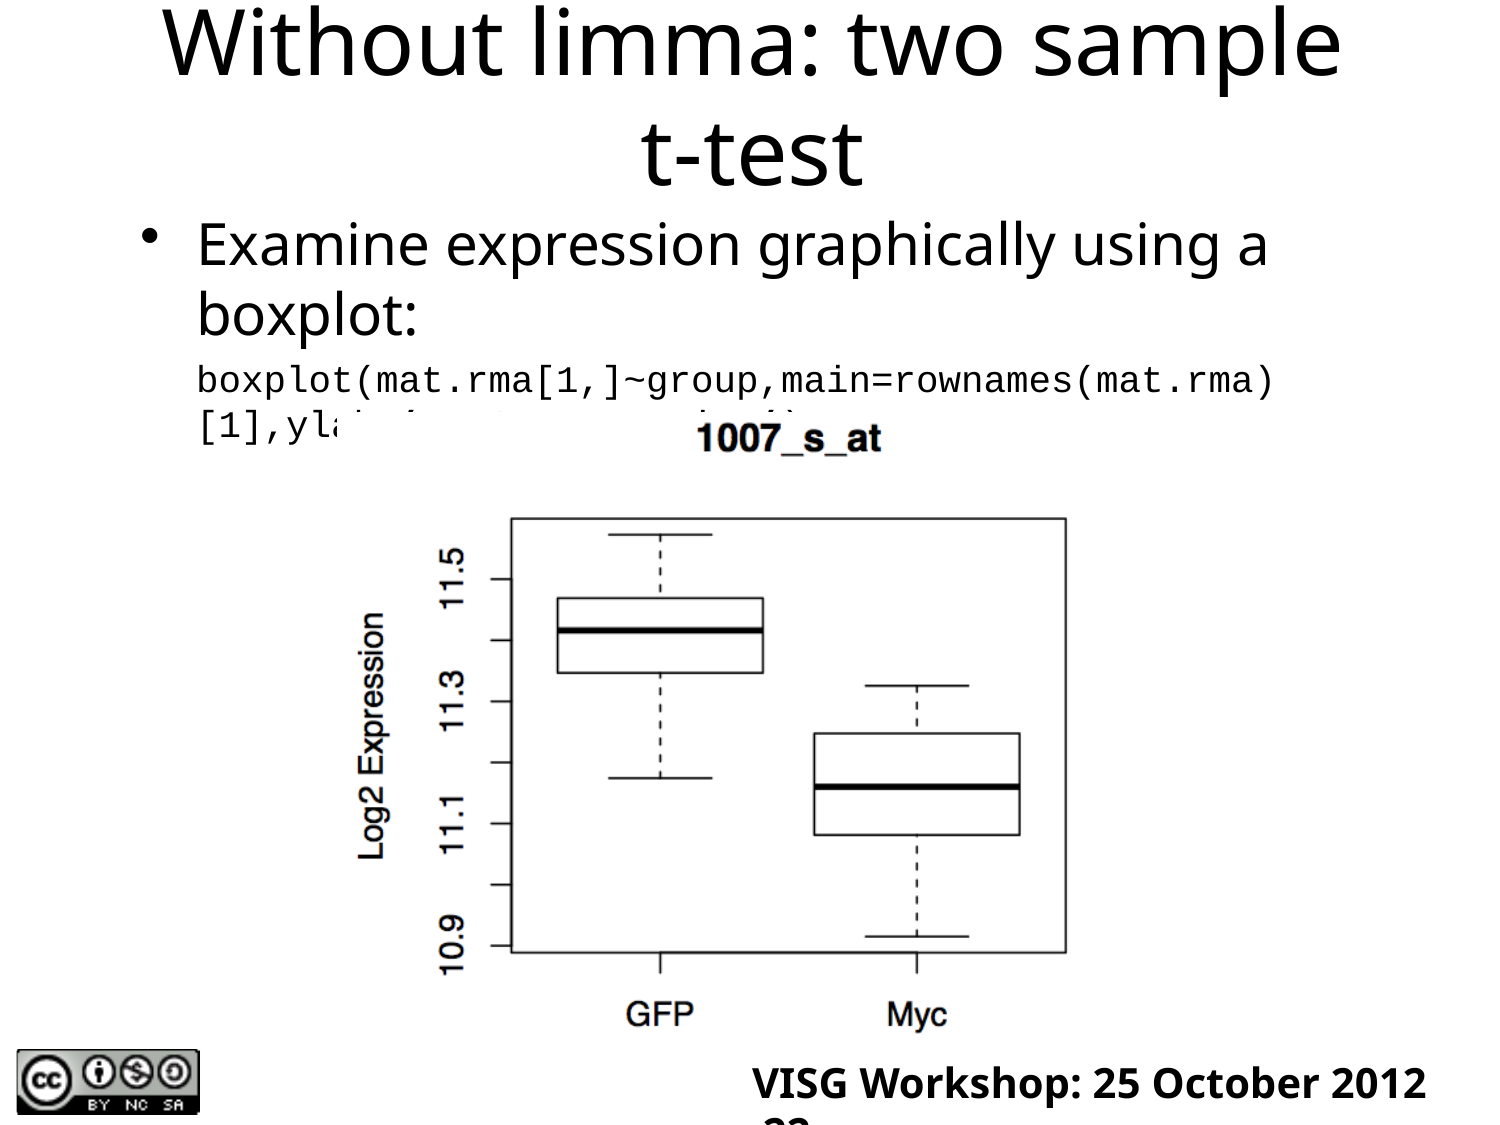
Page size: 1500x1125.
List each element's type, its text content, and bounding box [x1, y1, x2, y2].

list Examine expression graphically using a boxplot: boxplot(mat.rma[1,]~group,main=rownames(mat.rma)[1],ylab=’Log2 Expression’) [124, 199, 1363, 411]
title Without limma: two sample t-test [112, 0, 1394, 188]
picture [337, 412, 1088, 1038]
picture [16, 1049, 200, 1115]
